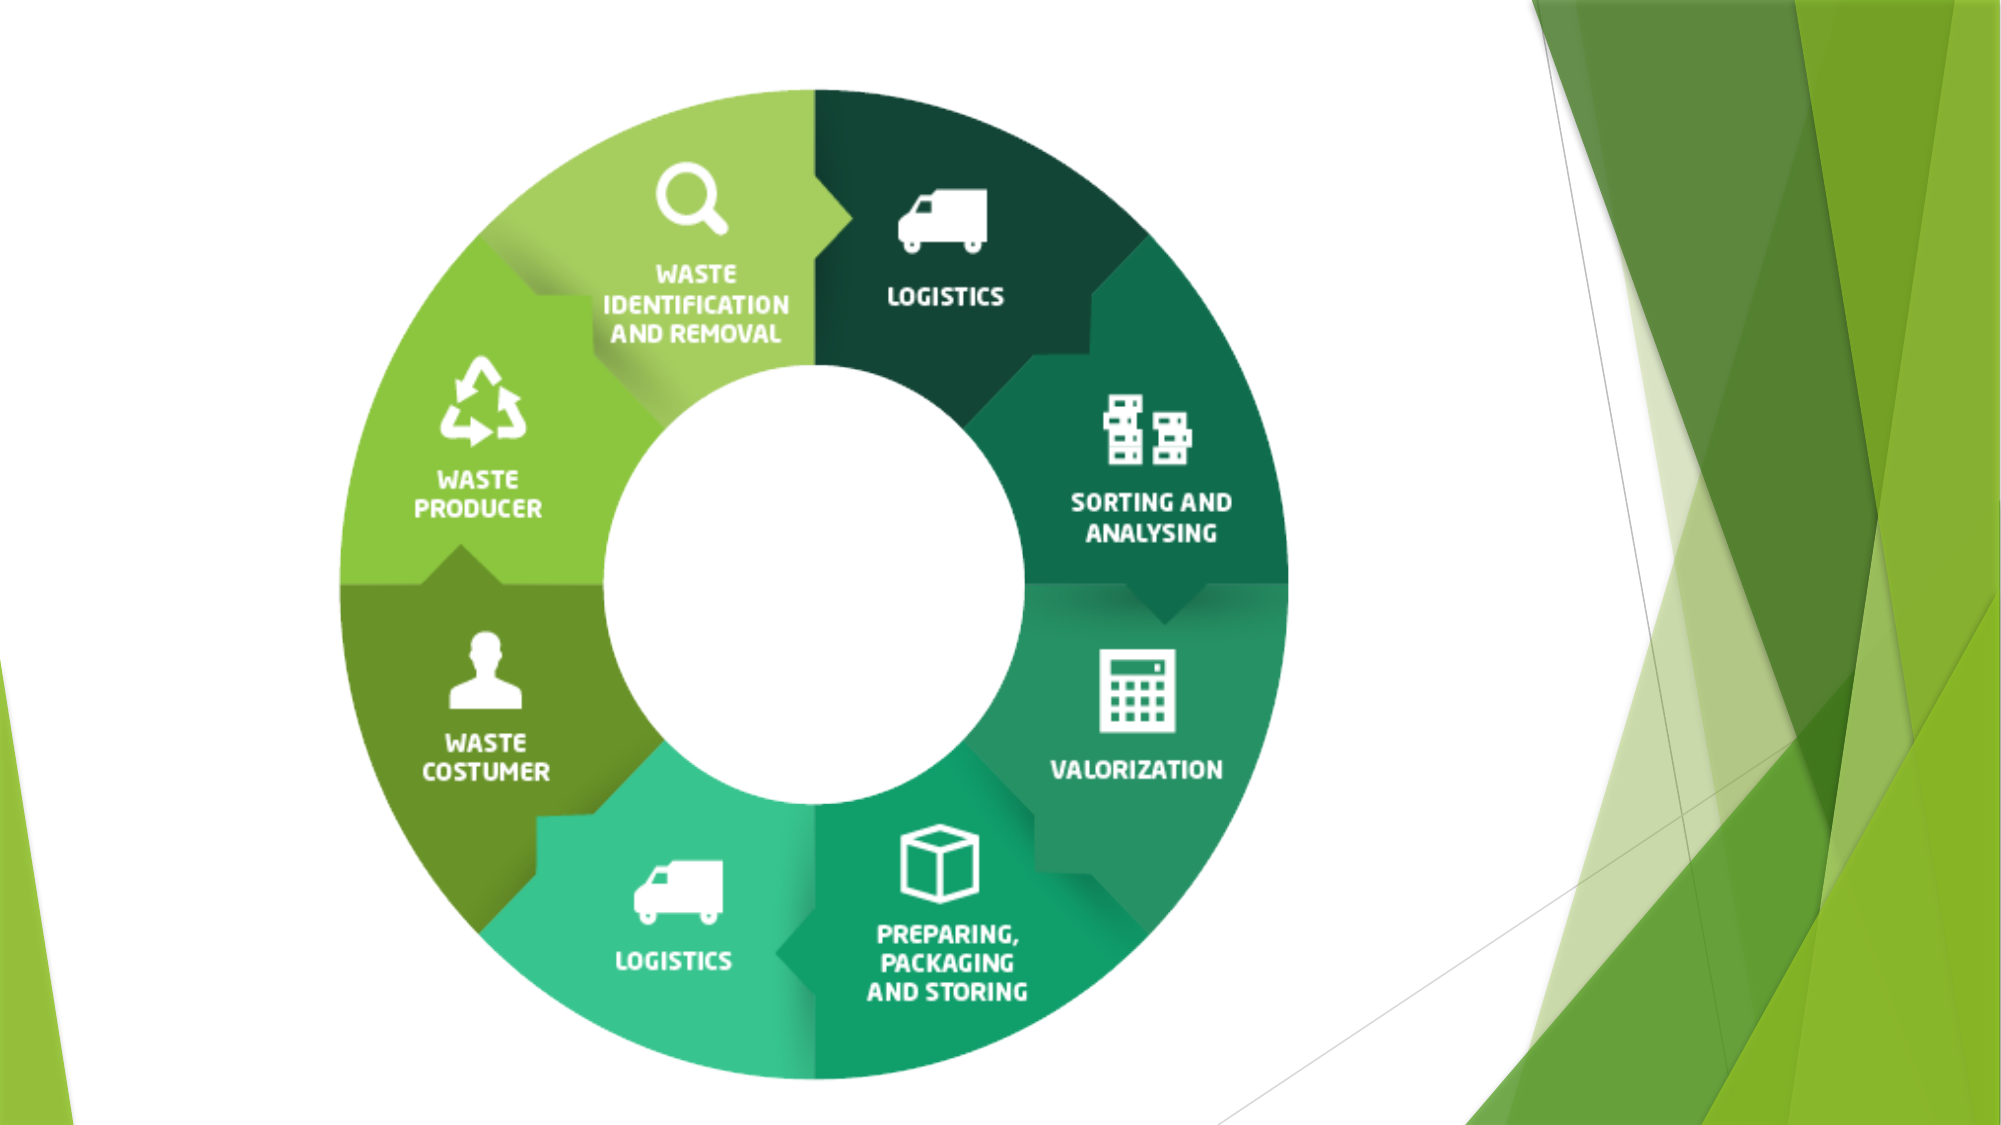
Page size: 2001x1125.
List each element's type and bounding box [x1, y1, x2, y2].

list [330, 79, 1299, 1092]
